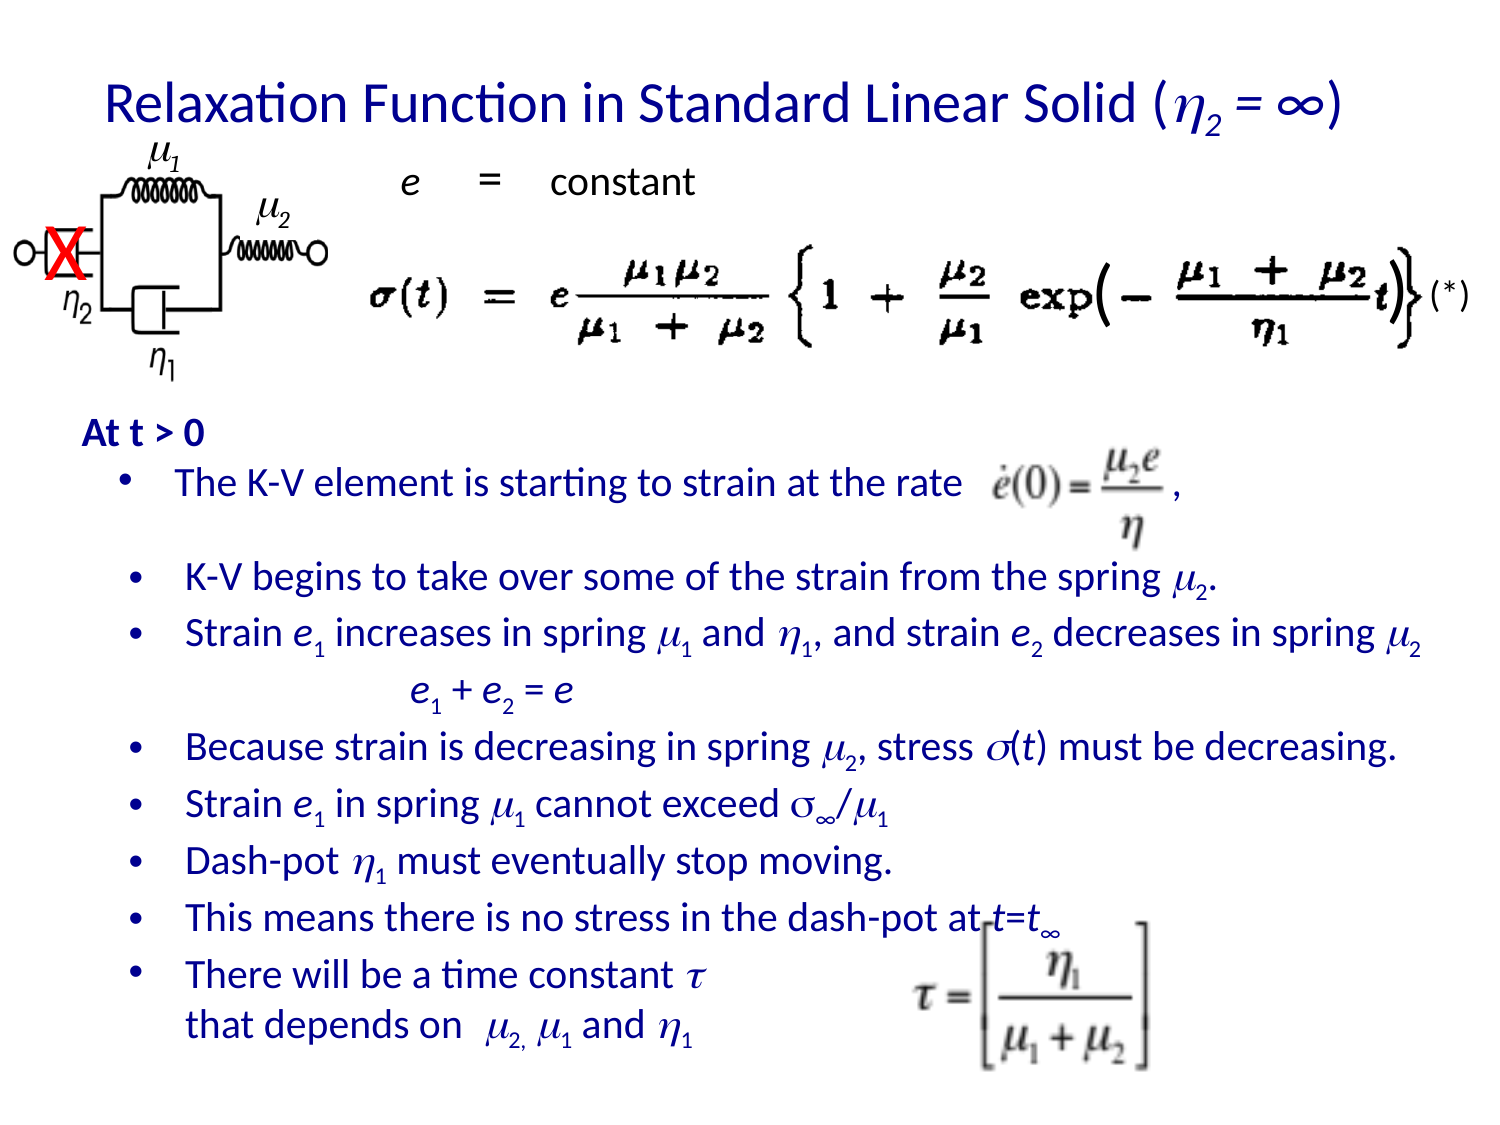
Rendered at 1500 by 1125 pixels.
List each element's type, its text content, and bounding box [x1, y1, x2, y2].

text_box At t > 0 The K-V element is starting to strain at the rate , [66, 397, 1199, 512]
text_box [907, 916, 1152, 1076]
text_box K-V begins to take over some of the strain from the spring m2. Strain e1 increases in spring m1 and h1, and strain e2 decreases in spring m2 e1 + e2 = e Because strain is decreasing in spring m2, stress s(t) must be decreasing. Strain e1 in spring m1 cannot exceed s∞/m1 Dash-pot h1 must eventually stop moving. This means there is no stress in the dash-pot at t=t∞ There will be a time constant t that depends on m2, m1 and h1 [114, 490, 1437, 1061]
title Relaxation Function in Standard Linear Solid (h2 = ∞) [66, 23, 1382, 185]
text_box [363, 231, 1487, 354]
text_box e = constant [385, 138, 809, 213]
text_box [988, 423, 1168, 555]
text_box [6, 112, 329, 385]
